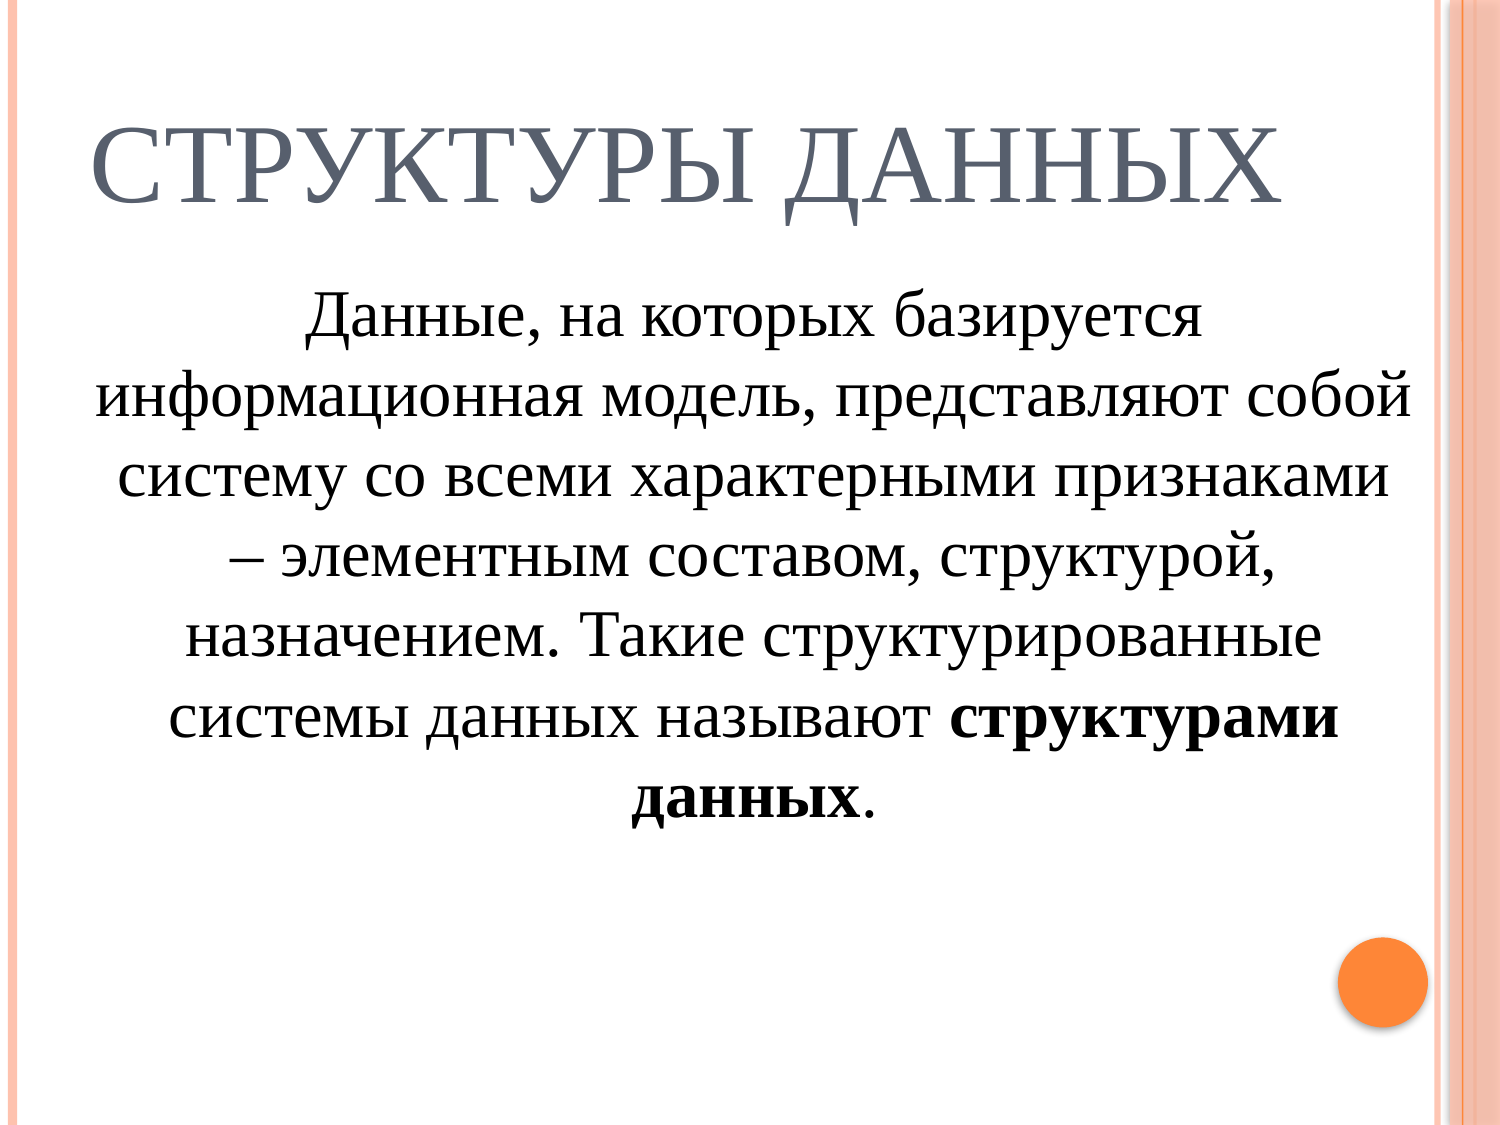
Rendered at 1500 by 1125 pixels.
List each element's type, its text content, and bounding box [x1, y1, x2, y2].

title Структуры данных [75, 45, 1300, 233]
list Данные, на которых базируется информационная модель, представляют собой систему со всеми характерными признаками – элементным составом, структурой, назначением. Такие структурированные системы данных называют структурами данных. [35, 262, 1430, 894]
